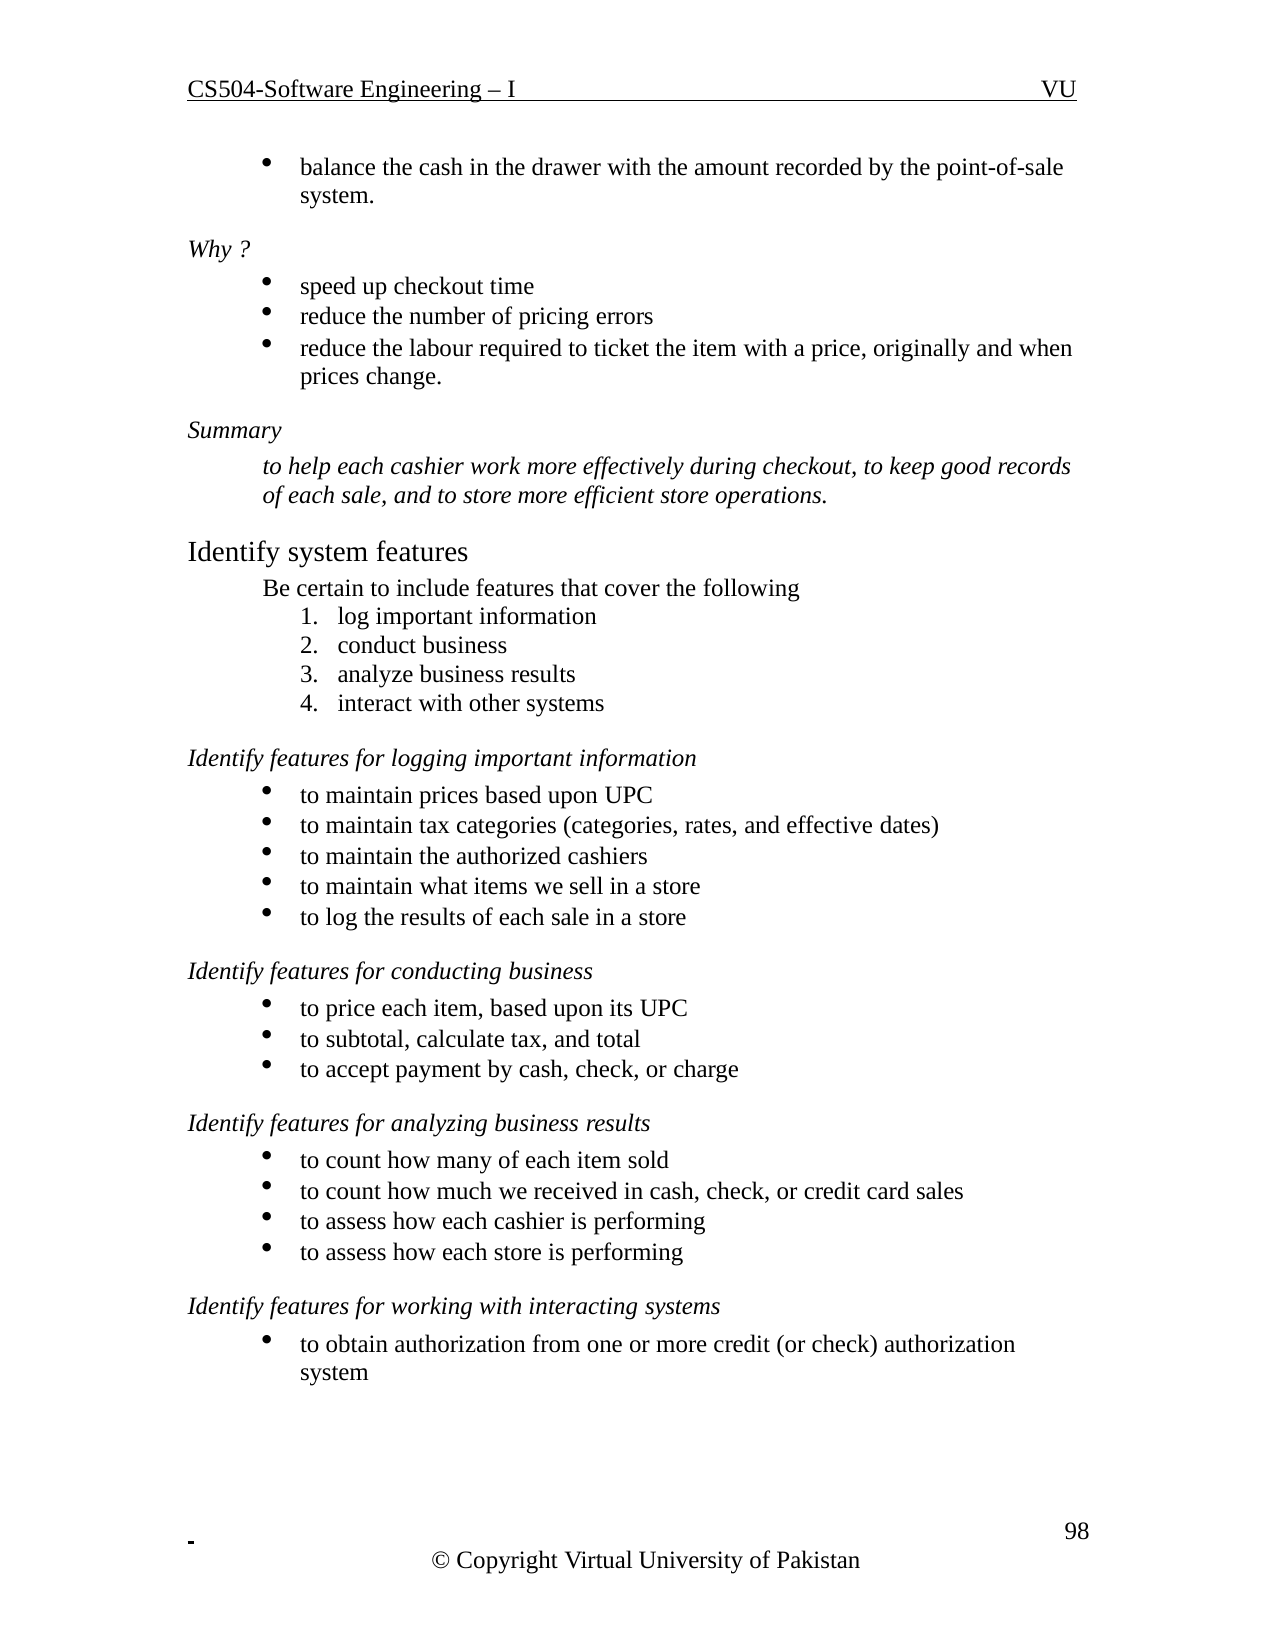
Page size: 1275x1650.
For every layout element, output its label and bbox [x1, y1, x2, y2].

slide_number [185, 1509, 1092, 1650]
text_box [185, 72, 1080, 103]
text_box [185, 151, 1090, 1386]
